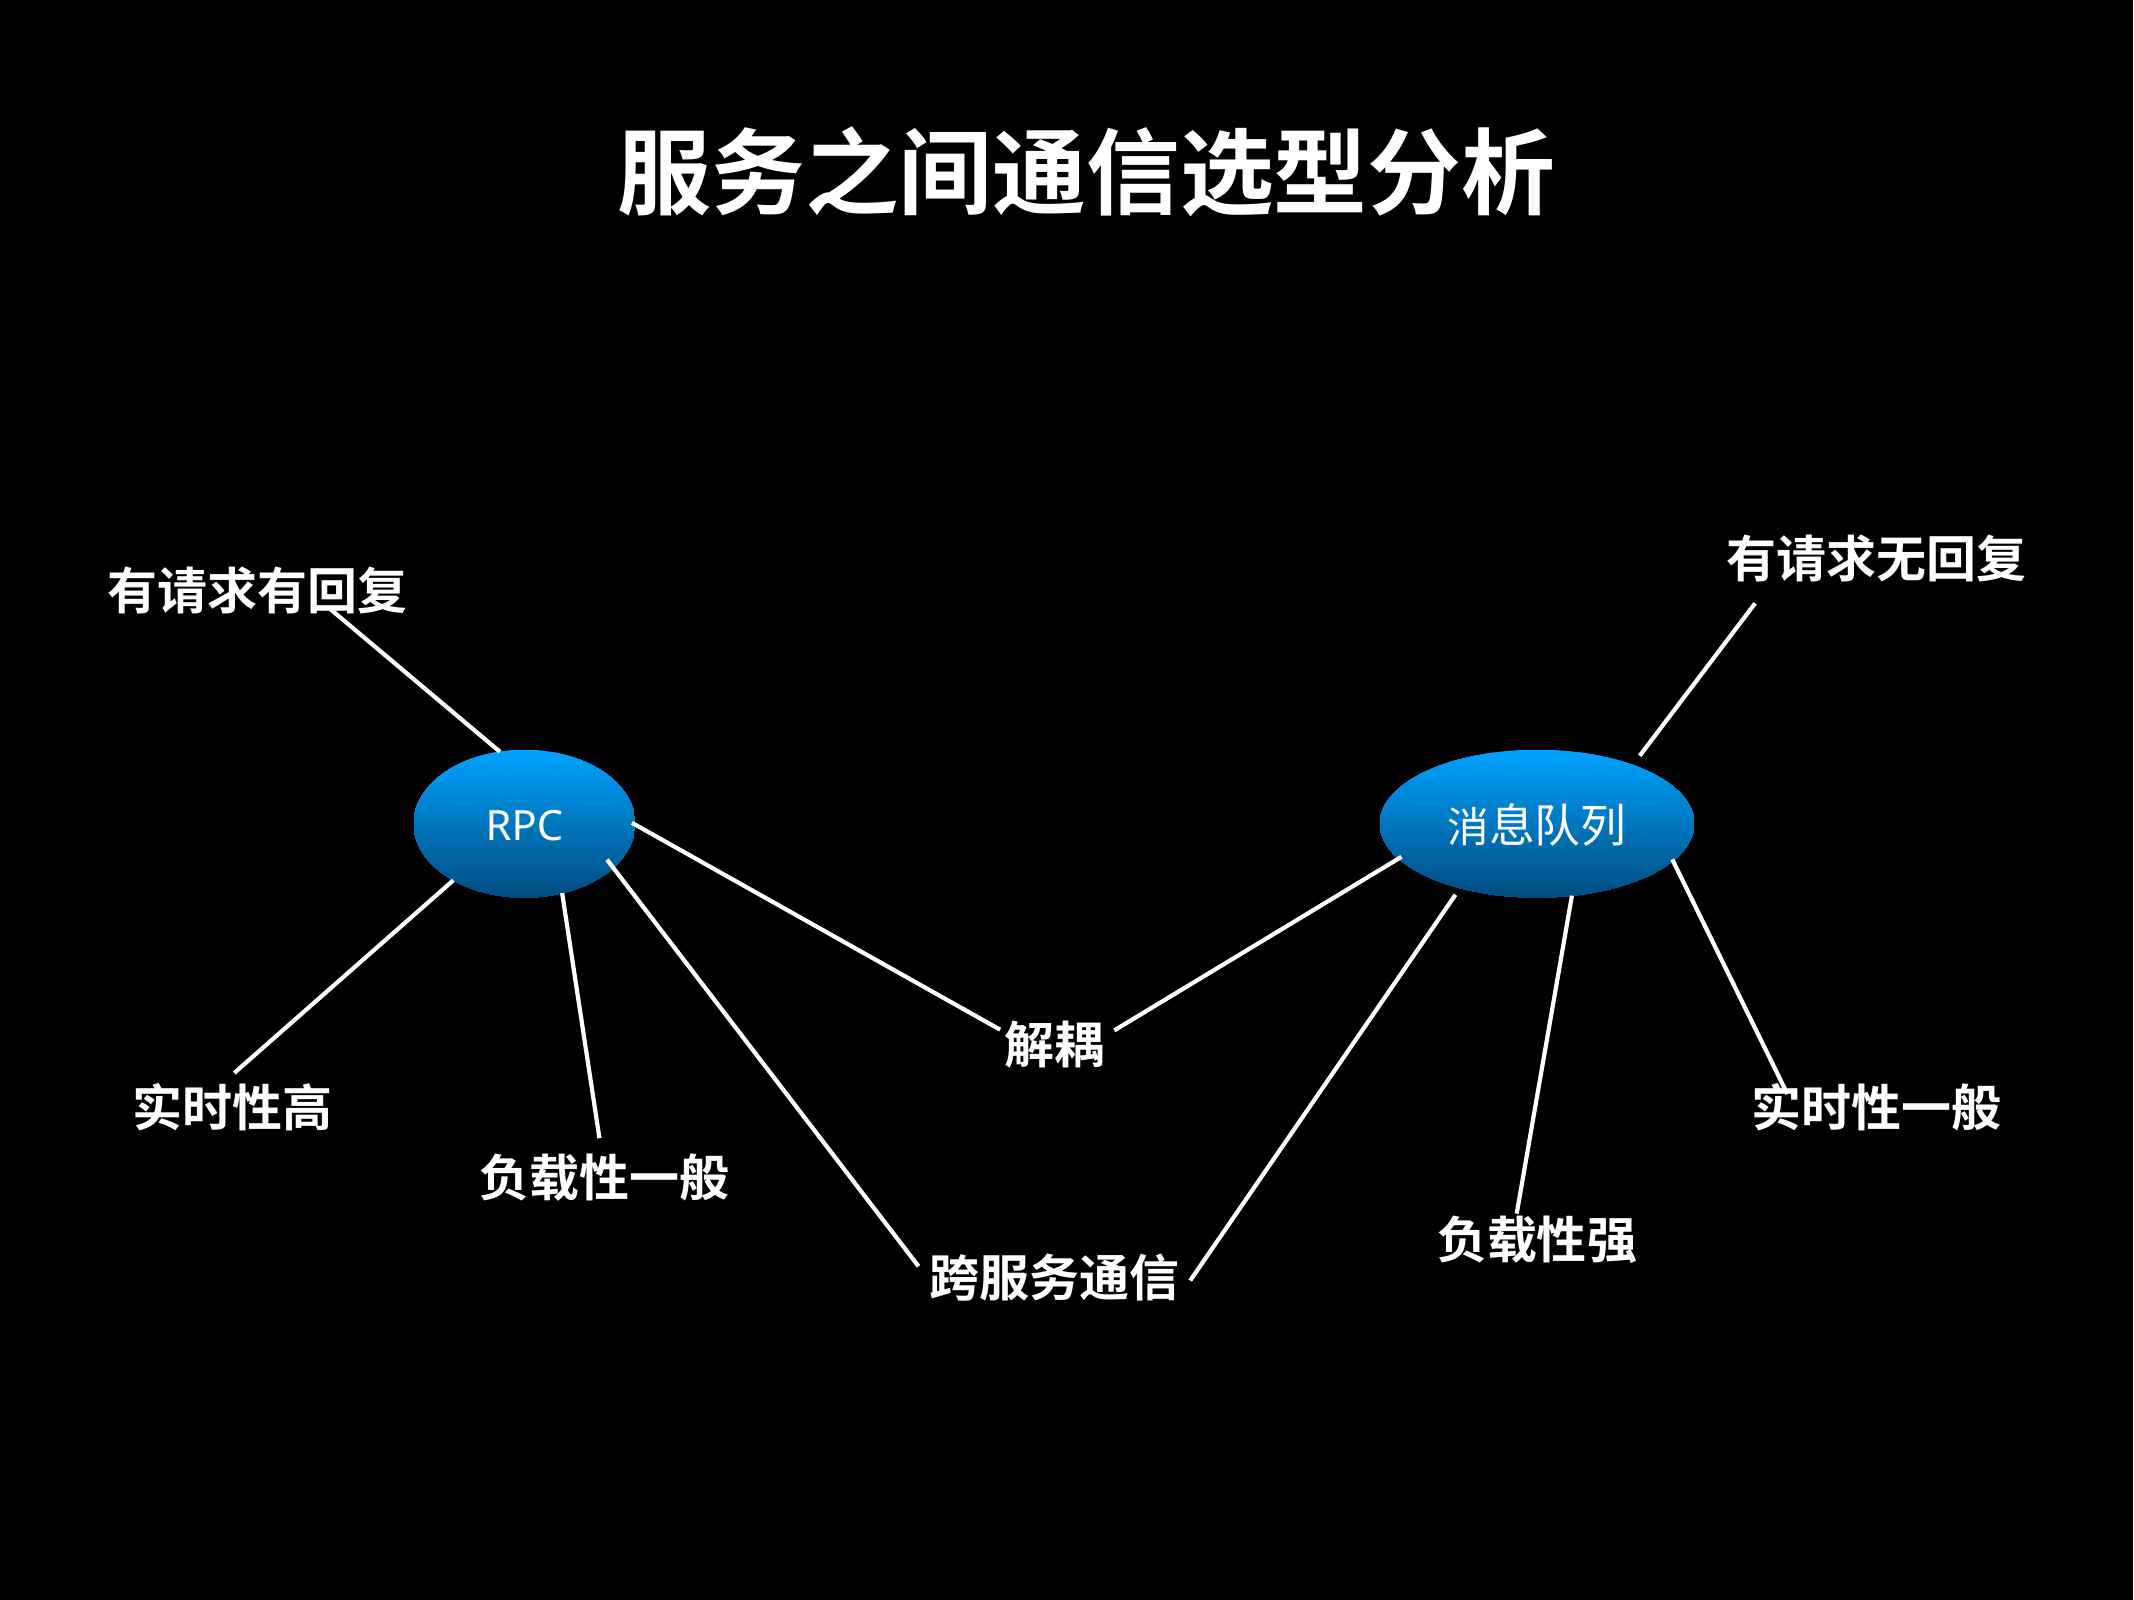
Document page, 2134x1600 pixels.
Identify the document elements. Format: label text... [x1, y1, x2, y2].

text_box 实时性高 [124, 1068, 342, 1146]
text_box 负载性一般 [470, 1138, 738, 1215]
text_box 负载性强 [1428, 1200, 1646, 1277]
text_box RPC [413, 749, 636, 898]
text_box 有请求有回复 [98, 551, 416, 628]
text_box 解耦 [996, 1005, 1113, 1082]
text_box 服务之间通信选型分析 [608, 104, 1564, 234]
text_box 有请求无回复 [1717, 519, 2035, 597]
text_box 跨服务通信 [921, 1237, 1188, 1315]
text_box 实时性一般 [1742, 1068, 2010, 1146]
text_box 消息队列 [1379, 749, 1695, 898]
